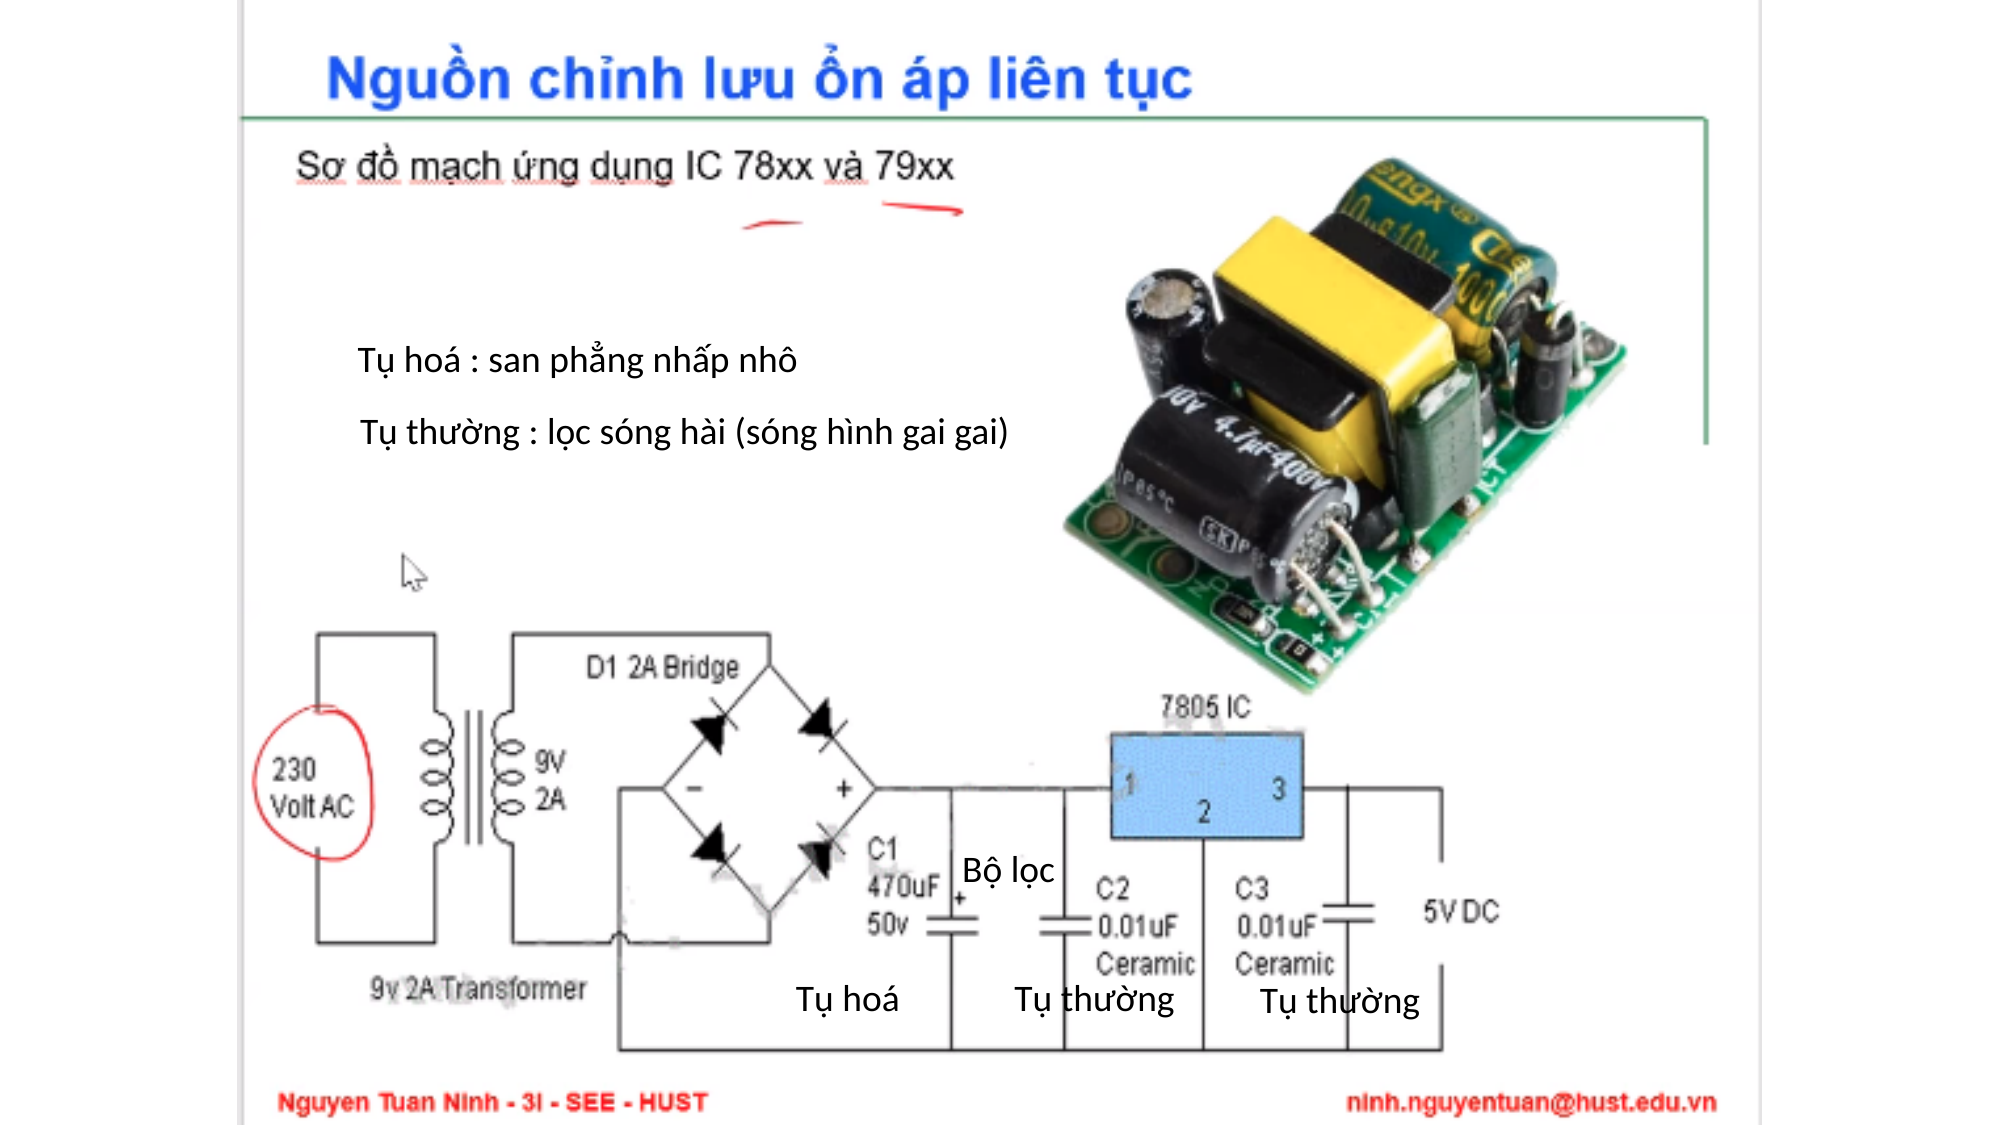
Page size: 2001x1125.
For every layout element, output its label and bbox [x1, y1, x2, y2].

picture [237, 0, 1762, 1125]
